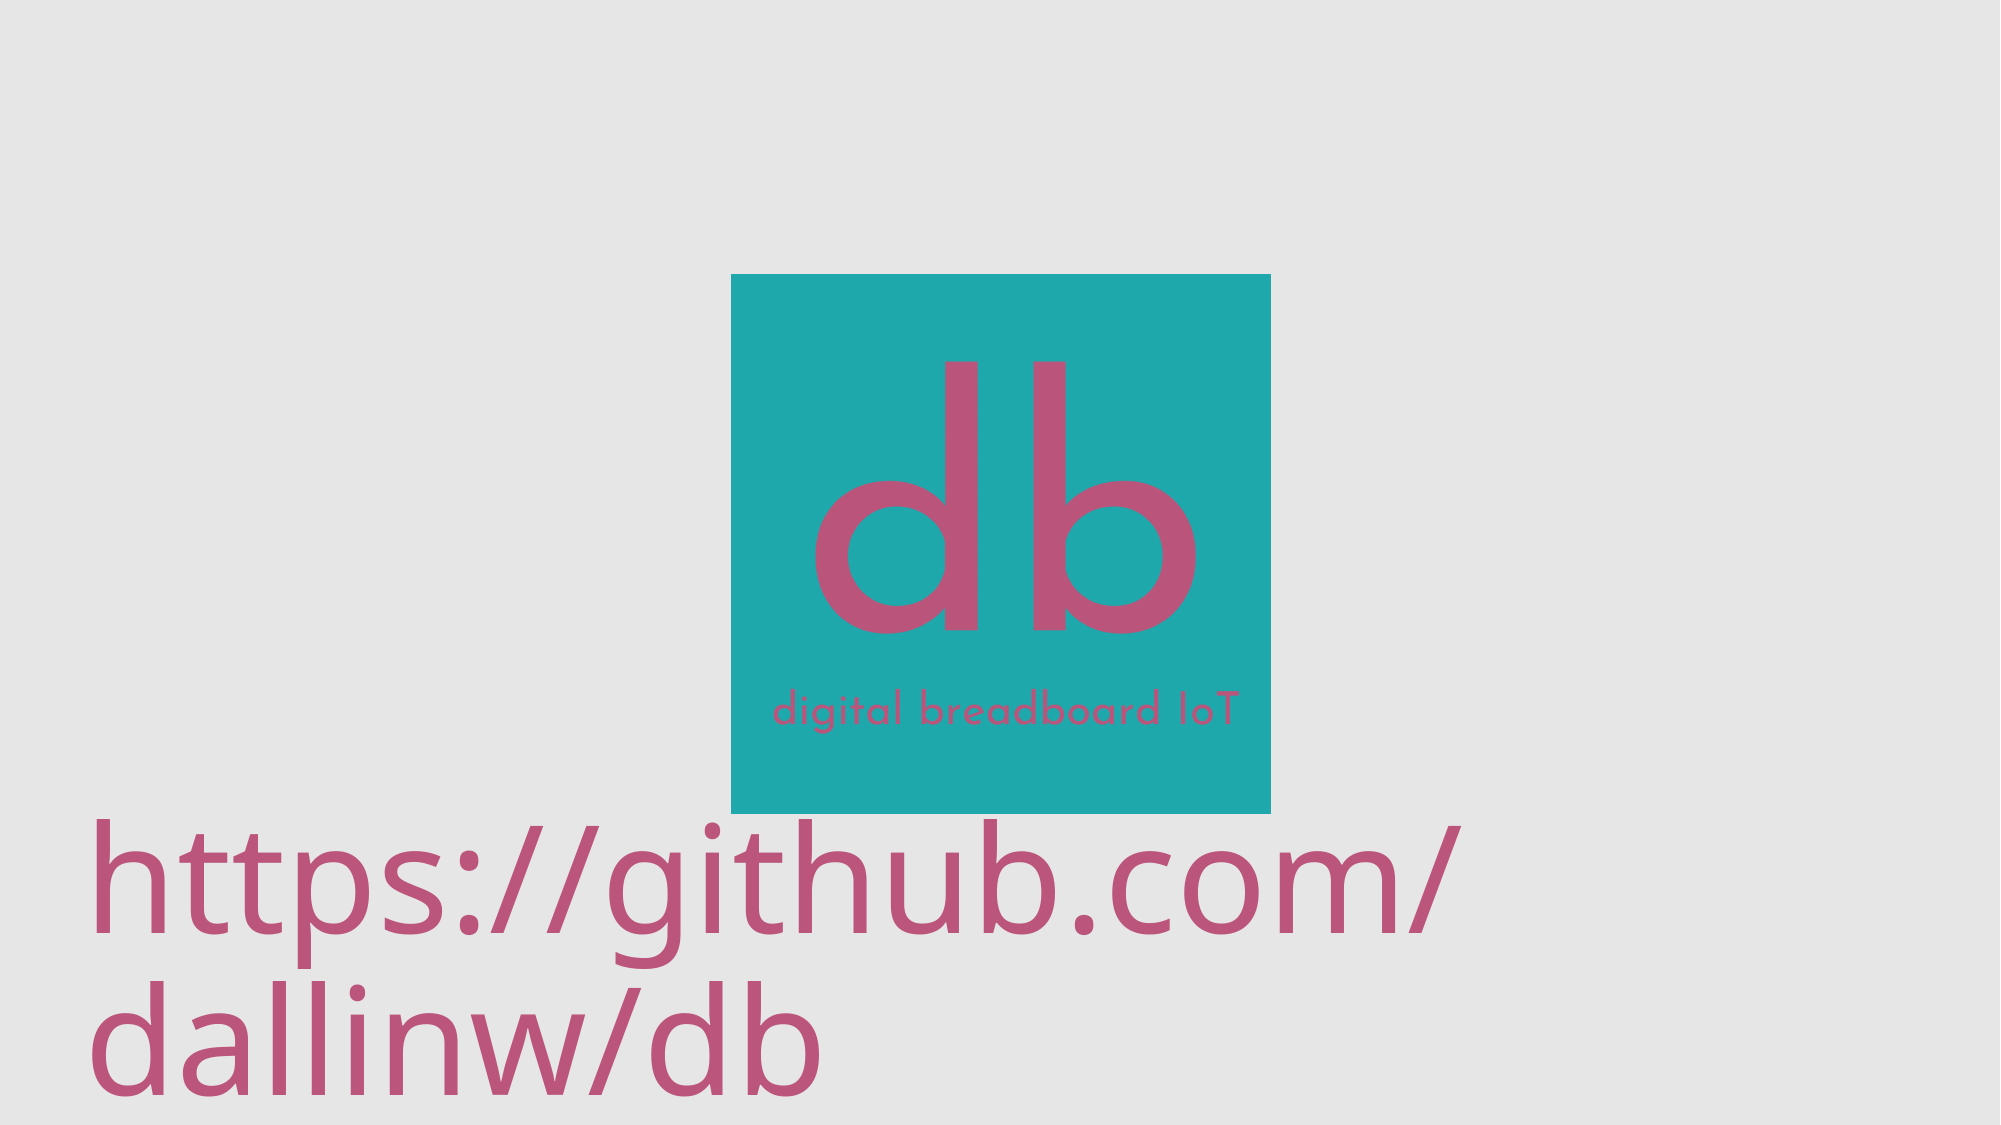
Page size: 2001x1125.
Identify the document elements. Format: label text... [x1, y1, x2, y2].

title https://github.com/dallinw/db [69, 857, 1932, 1075]
picture [731, 274, 1271, 814]
